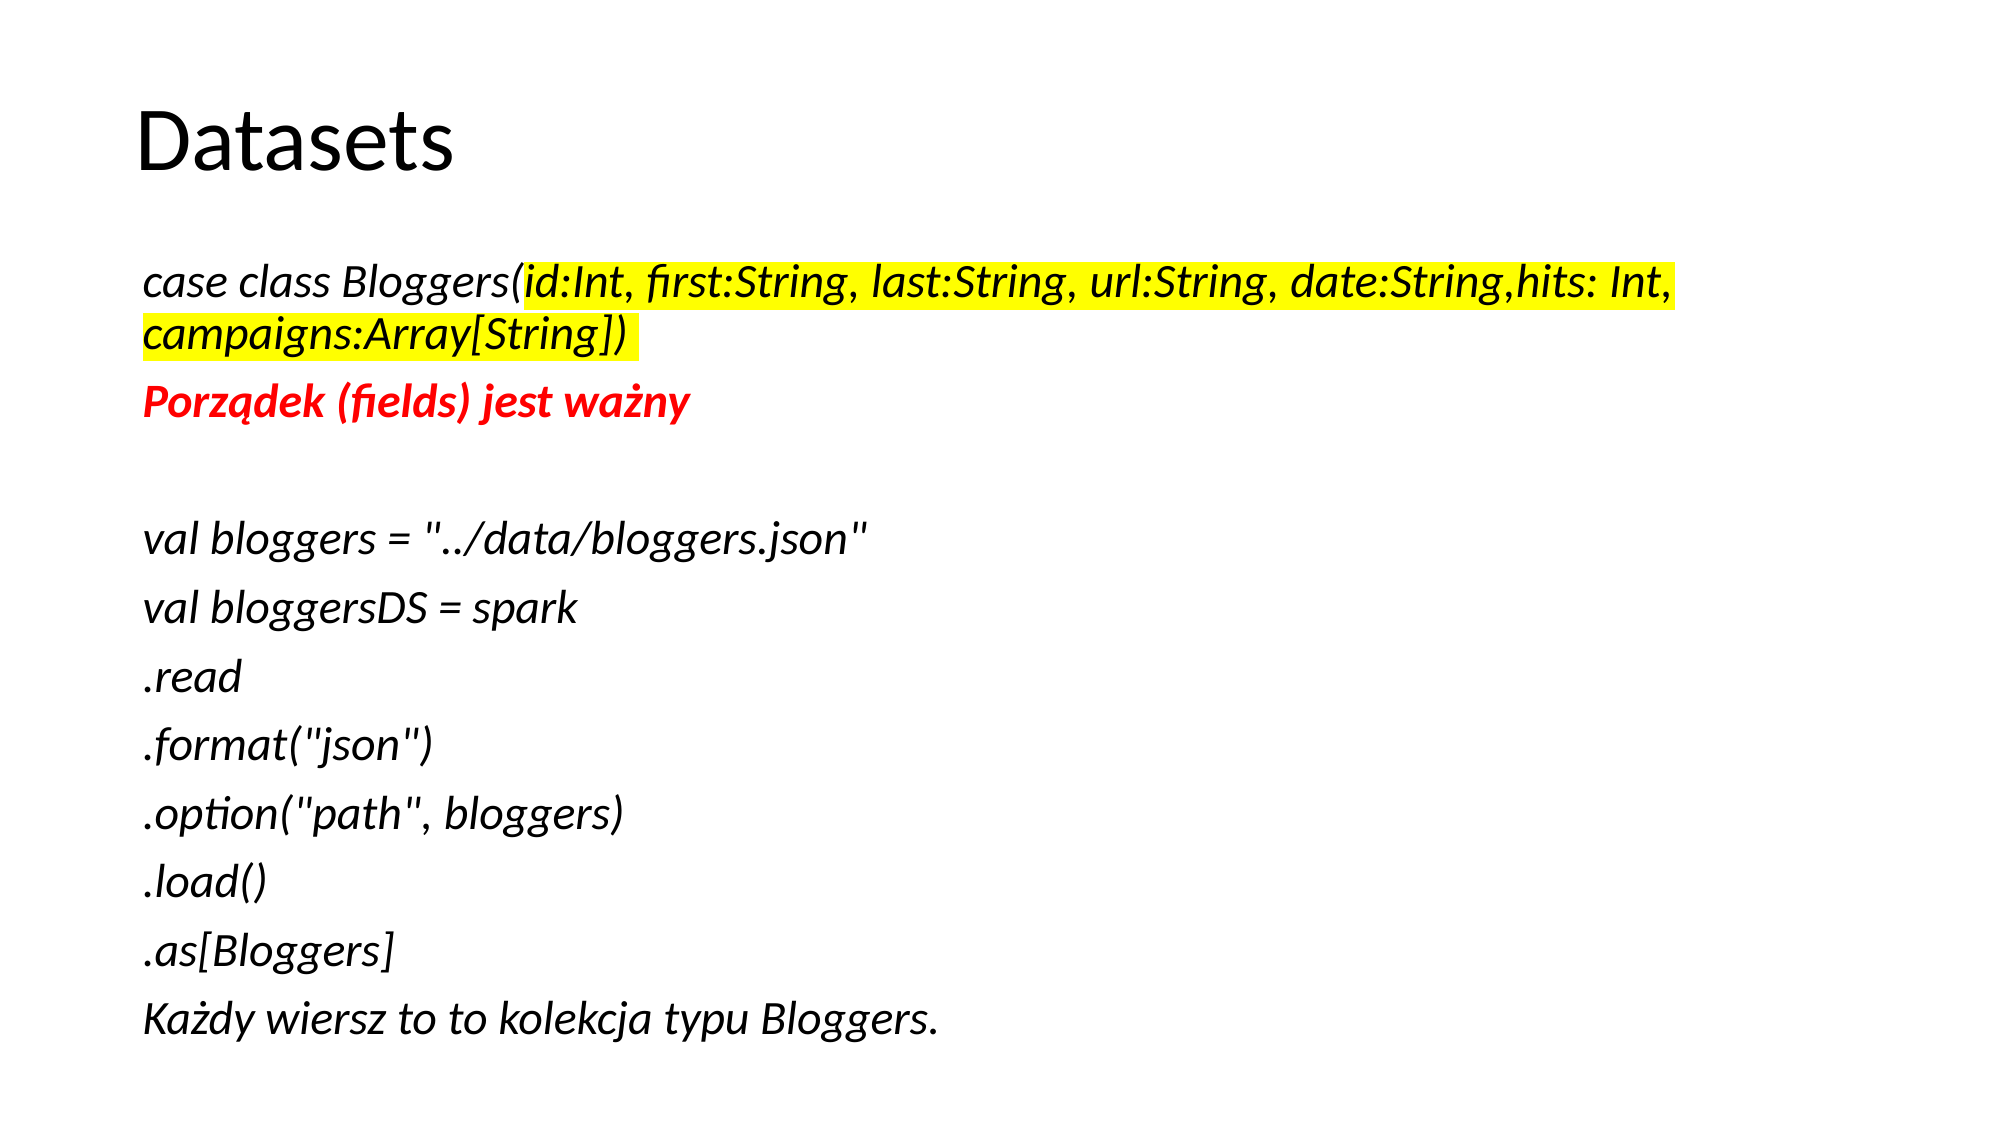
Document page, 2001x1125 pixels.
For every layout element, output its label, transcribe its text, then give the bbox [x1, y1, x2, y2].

title Datasets [120, 31, 1845, 250]
list case class Bloggers(id:Int, first:String, last:String, url:String, date:String,hits: Int, campaigns:Array[String]) Porządek (fields) jest ważny val bloggers = "../data/bloggers.json" val bloggersDS = spark .read .format("json") .option("path", bloggers) .load() .as[Bloggers] Każdy wiersz to to kolekcja typu Bloggers. [109, 249, 1835, 1058]
